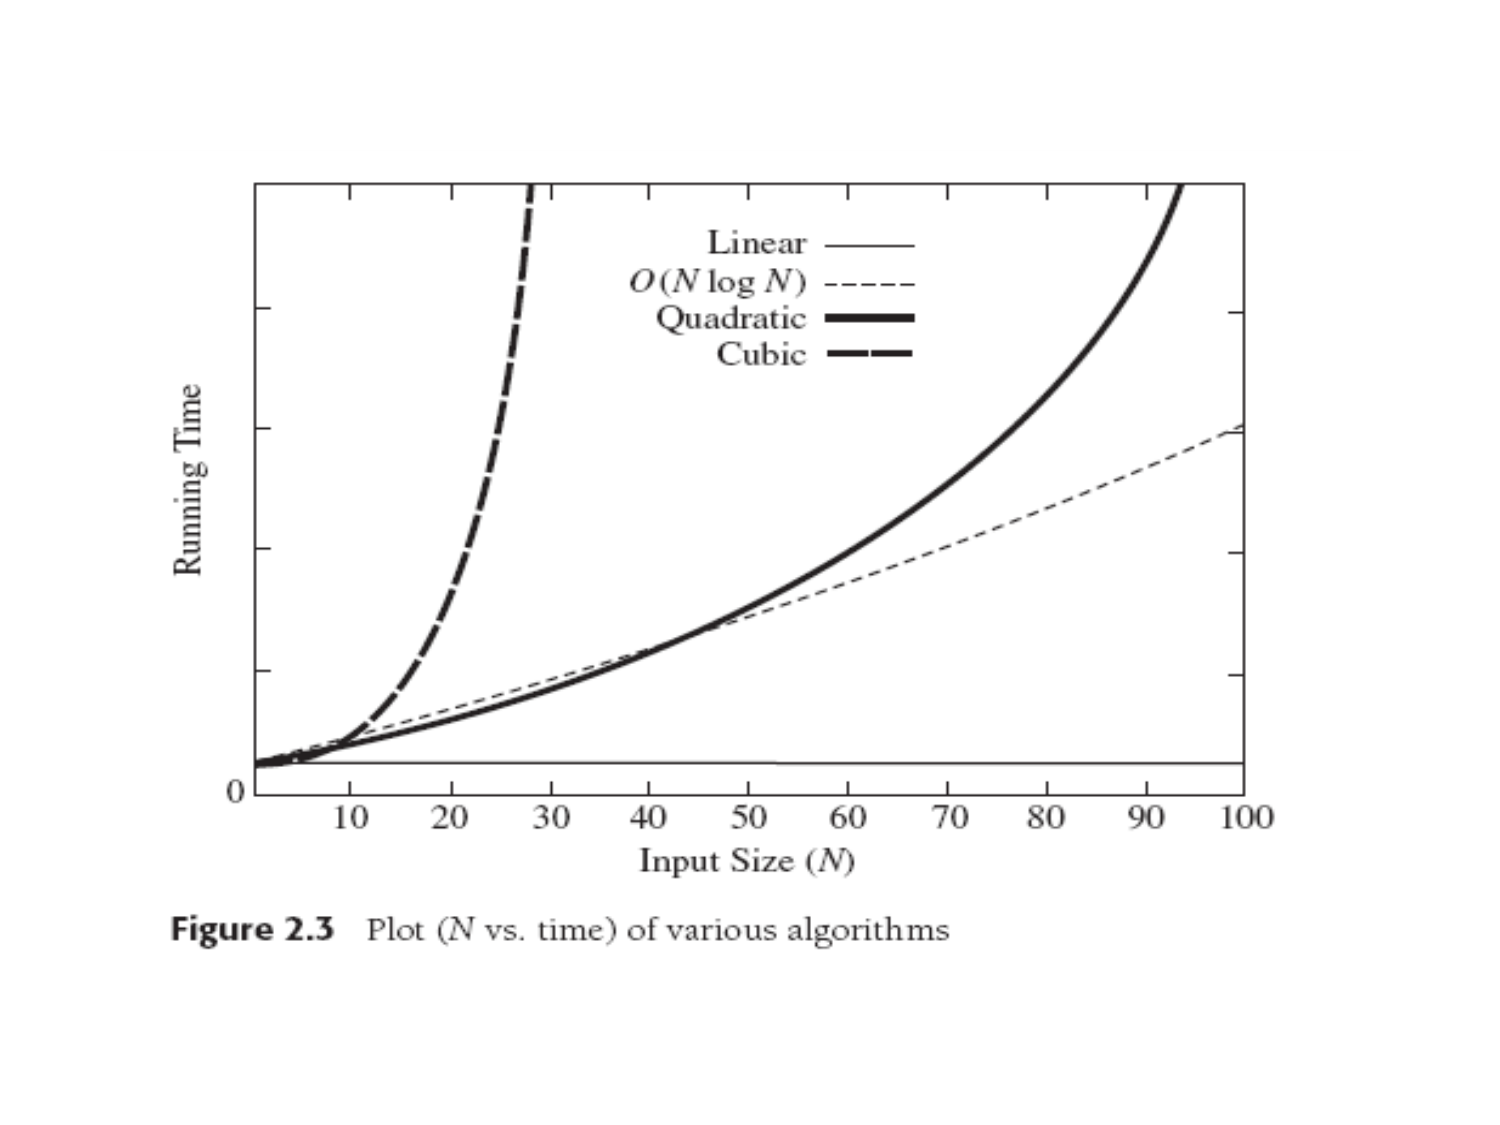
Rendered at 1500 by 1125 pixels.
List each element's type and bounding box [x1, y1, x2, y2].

picture [99, 149, 1363, 1001]
